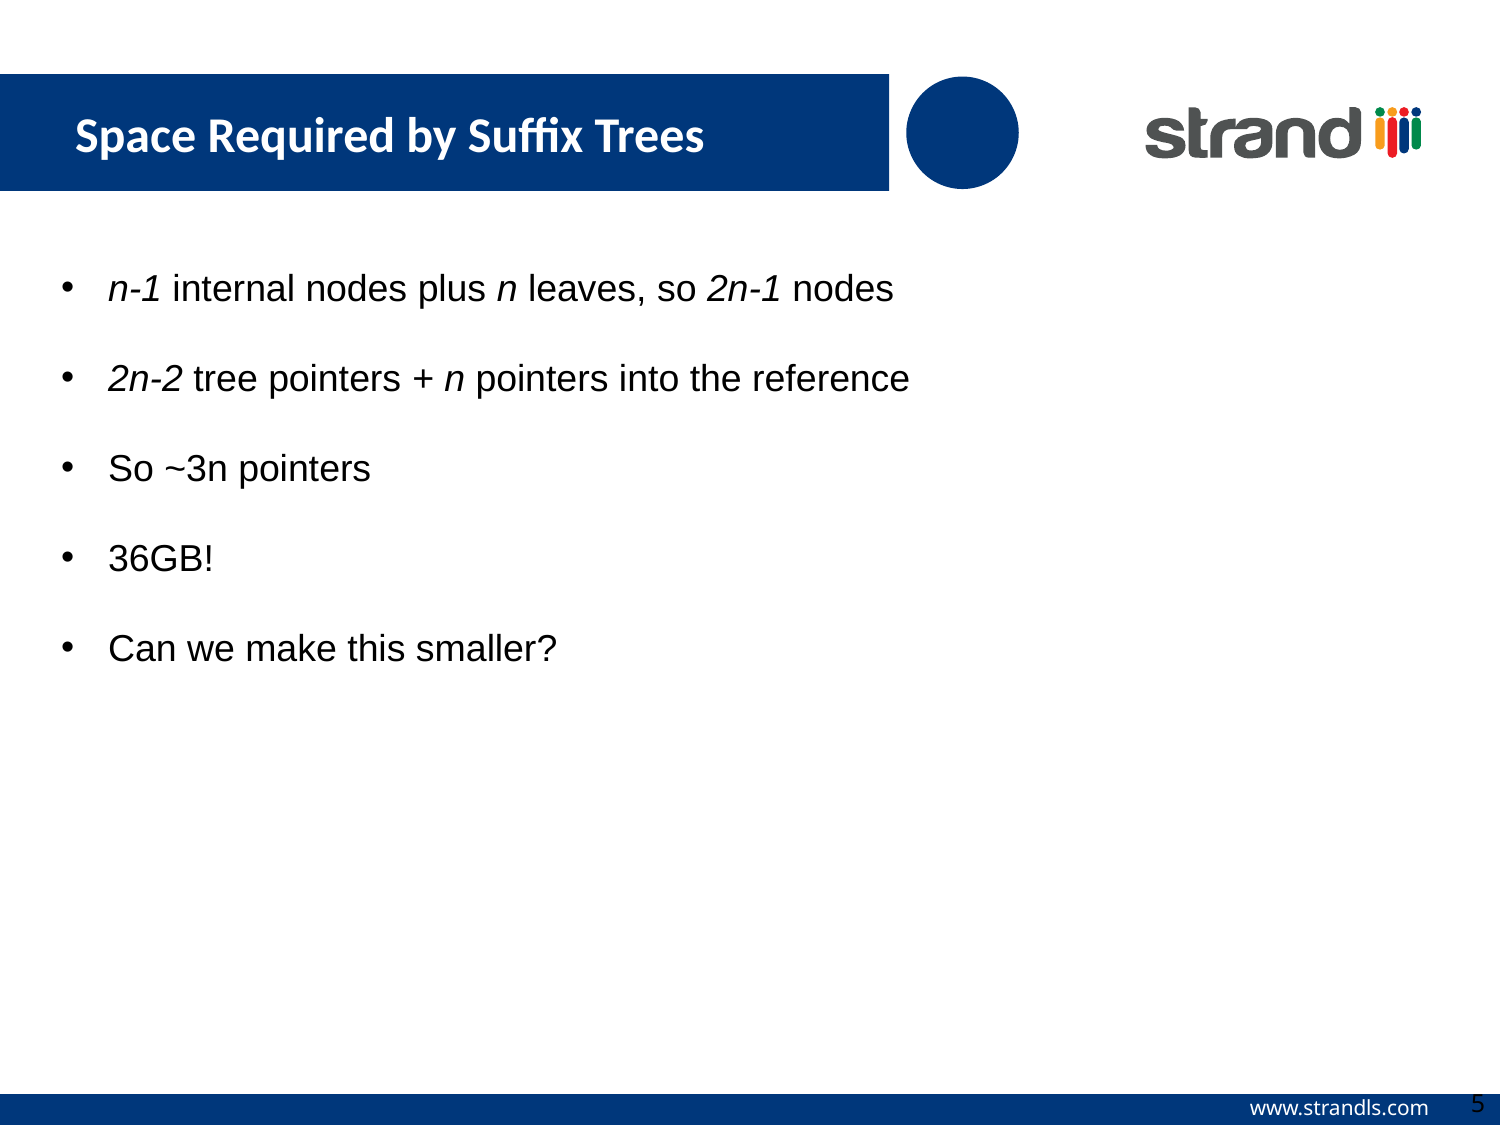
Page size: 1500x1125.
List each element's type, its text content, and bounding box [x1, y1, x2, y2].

list Space Required by Suffix Trees [0, 74, 890, 191]
slide_number 5 [1437, 1085, 1500, 1123]
text_box n-1 internal nodes plus n leaves, so 2n-1 nodes 2n-2 tree pointers + n pointers into the reference So ~3n pointers 36GB! Can we make this smaller? [46, 256, 1388, 857]
